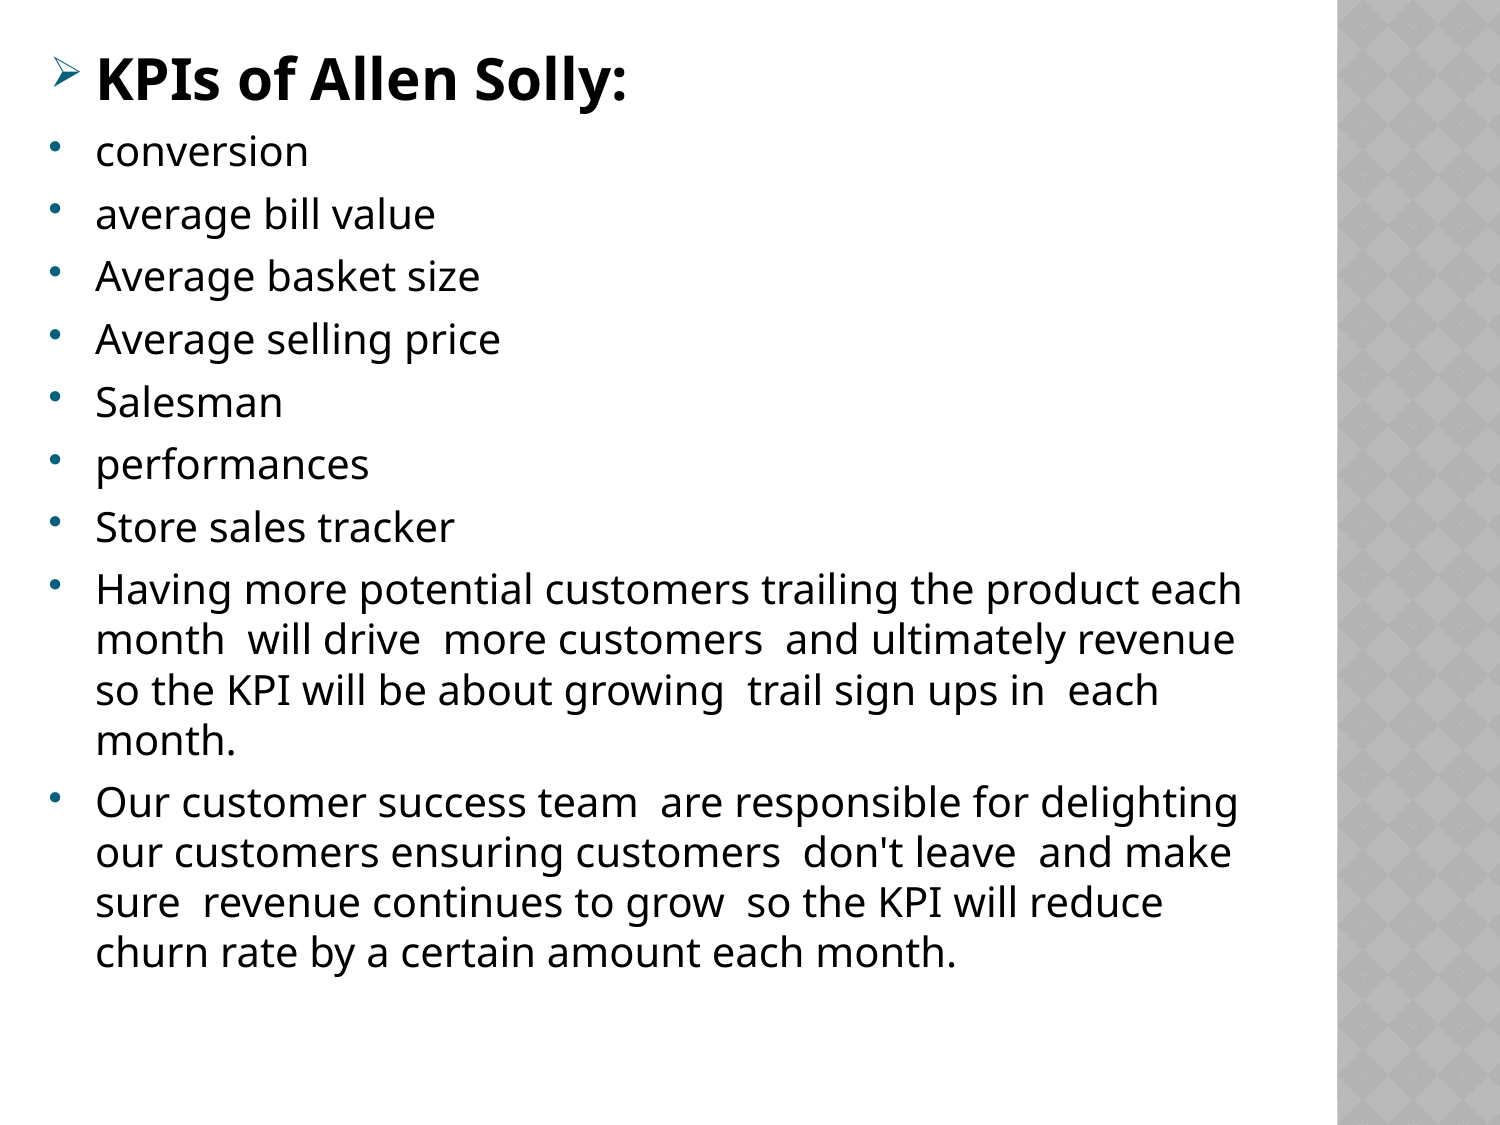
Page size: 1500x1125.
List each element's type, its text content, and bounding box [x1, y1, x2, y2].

list KPIs of Allen Solly: conversion average bill value Average basket size Average selling price Salesman performances Store sales tracker Having more potential customers trailing the product each month will drive more customers and ultimately revenue so the KPI will be about growing trail sign ups in each month. Our customer success team are responsible for delighting our customers ensuring customers don't leave and make sure revenue continues to grow so the KPI will reduce churn rate by a certain amount each month. [35, 35, 1313, 1090]
